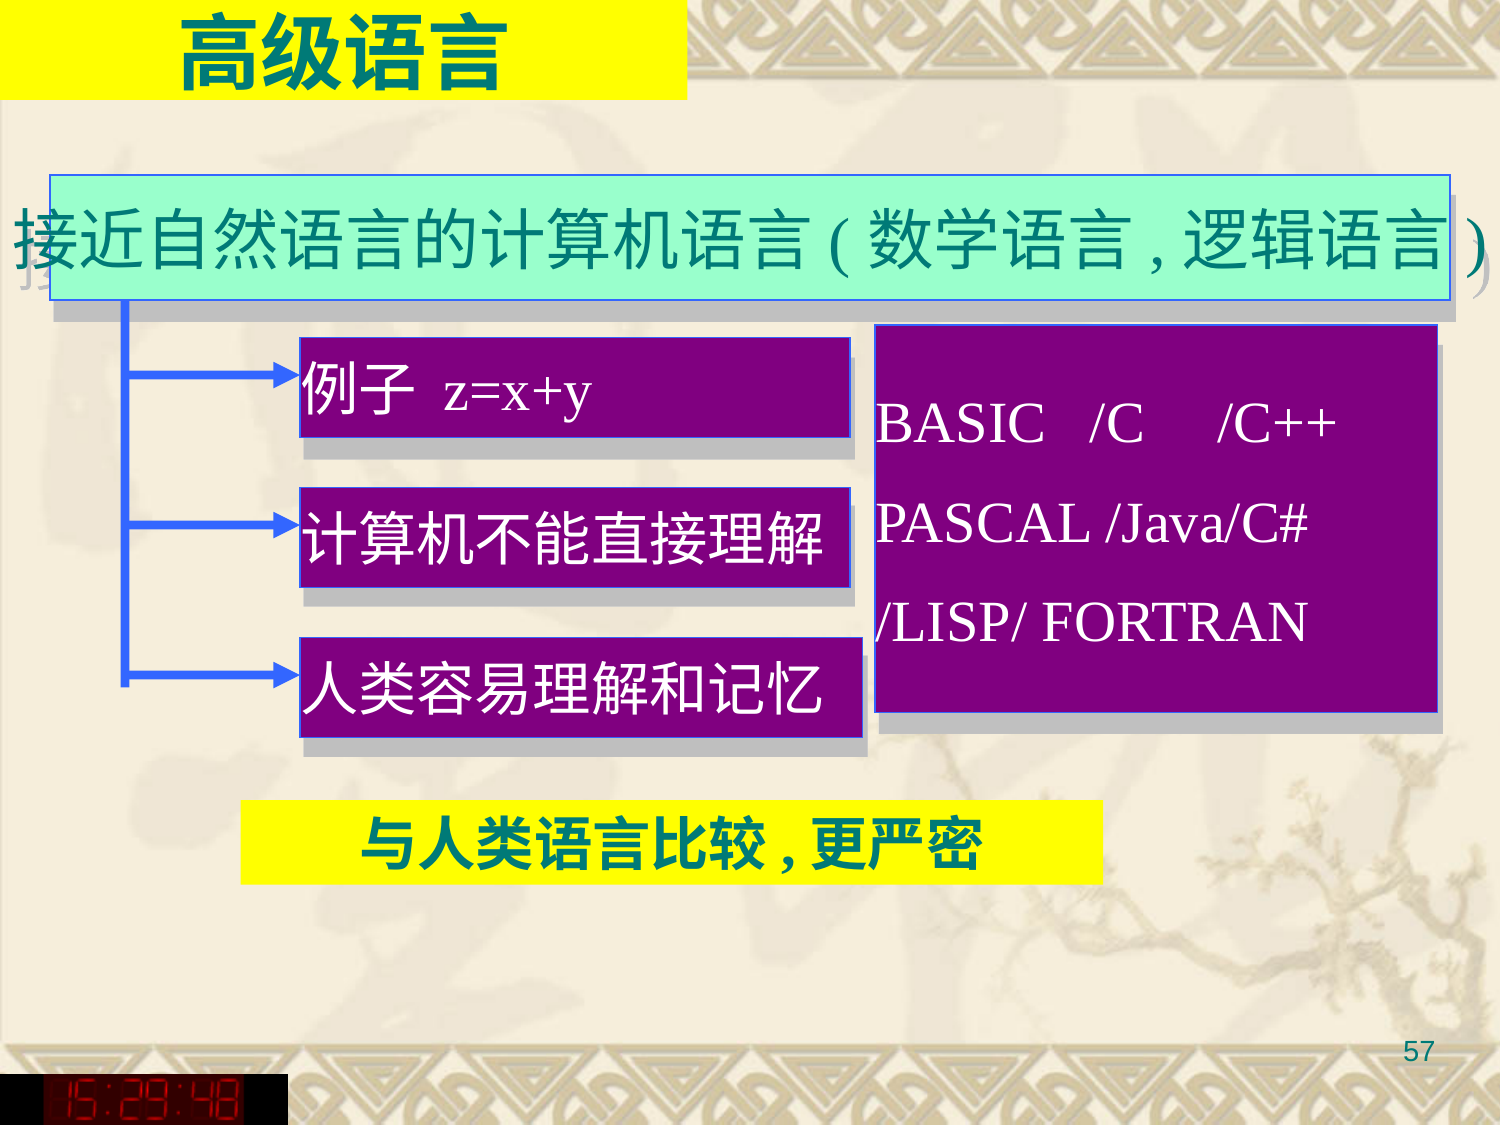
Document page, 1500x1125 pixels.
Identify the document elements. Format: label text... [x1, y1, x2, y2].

text_box 接近自然语言的计算机语言(数学语言,逻辑语言) [50, 174, 1450, 300]
text_box 高级语言 [0, 0, 688, 100]
text_box 与人类语言比较,更严密 [240, 800, 1104, 885]
text_box 人类容易理解和记忆 [300, 637, 863, 738]
picture [0, 0, 1500, 1125]
text_box [124, 518, 301, 532]
text_box [124, 668, 300, 682]
text_box [125, 368, 301, 382]
text_box BASIC /C /C++ PASCAL /Java/C# /LISP/ FORTRAN [875, 324, 1438, 713]
text_box 例子 z=x+y [300, 337, 850, 438]
text_box 计算机不能直接理解 [300, 487, 850, 588]
slide_number 57 [1074, 1024, 1451, 1103]
